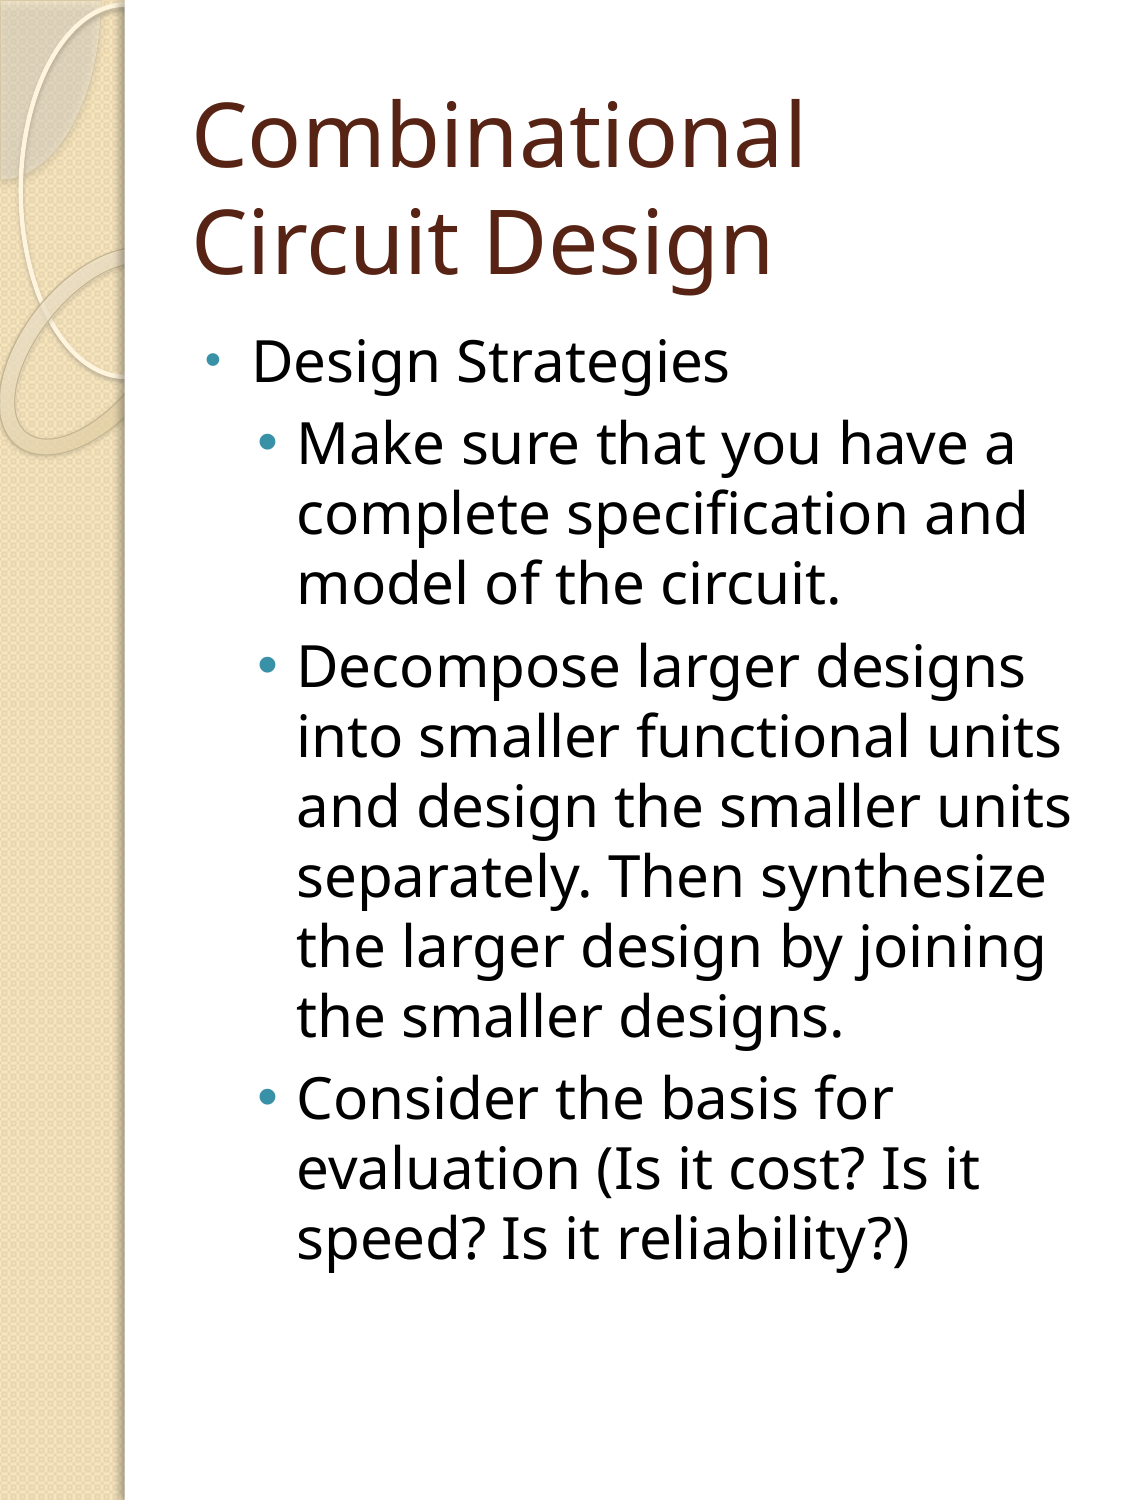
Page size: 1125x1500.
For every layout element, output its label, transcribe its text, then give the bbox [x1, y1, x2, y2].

list Design Strategies Make sure that you have a complete specification and model of the circuit. Decompose larger designs into smaller functional units and design the smaller units separately. Then synthesize the larger design by joining the smaller designs. Consider the basis for evaluation (Is it cost? Is it speed? Is it reliability?) [176, 316, 1100, 1367]
title Combinational Circuit Design [176, 60, 1100, 310]
